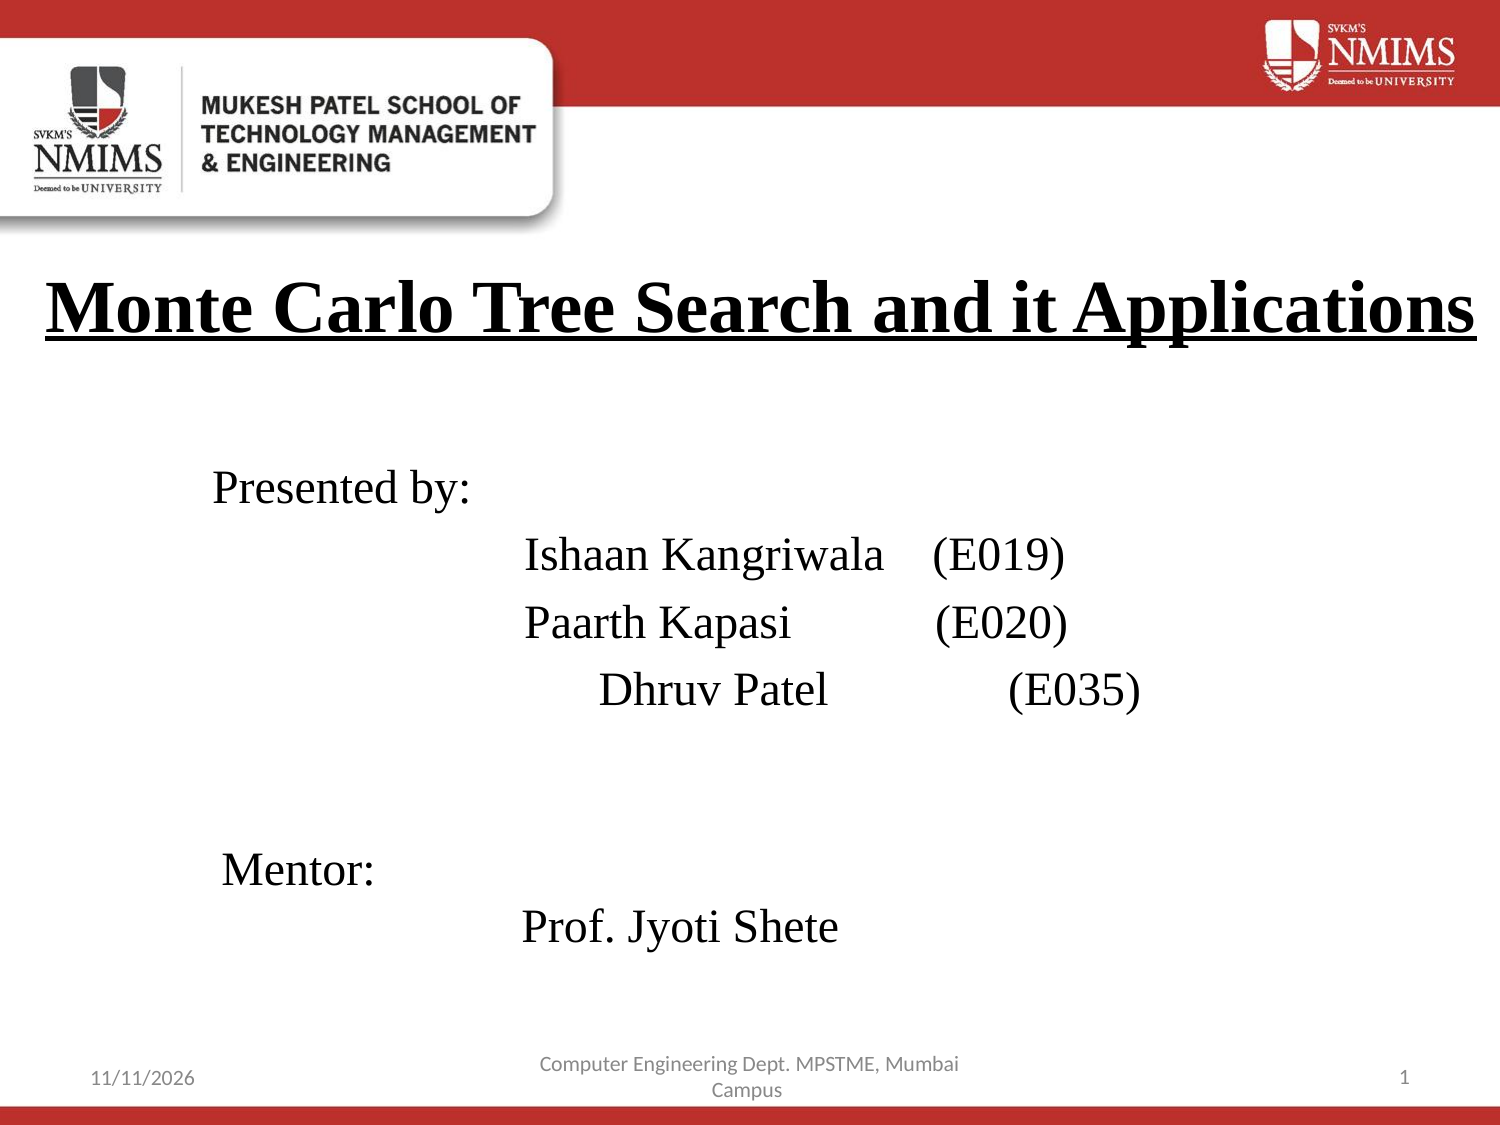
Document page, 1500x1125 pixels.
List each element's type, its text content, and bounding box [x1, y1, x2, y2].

subtitle Presented by: Ishaan Kangriwala (E019) Paarth Kapasi (E020) Dhruv Patel (E035) [184, 440, 1265, 732]
footer Computer Engineering Dept. MPSTME, Mumbai Campus [512, 1045, 988, 1106]
slide_number 1 [1074, 1045, 1425, 1106]
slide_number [75, 1046, 425, 1107]
text_box Monte Carlo Tree Search and it Applications [0, 249, 1500, 355]
text_box Mentor: Prof. Jyoti Shete [206, 830, 1327, 1018]
picture [0, 355, 1500, 1125]
picture [0, 0, 1500, 249]
